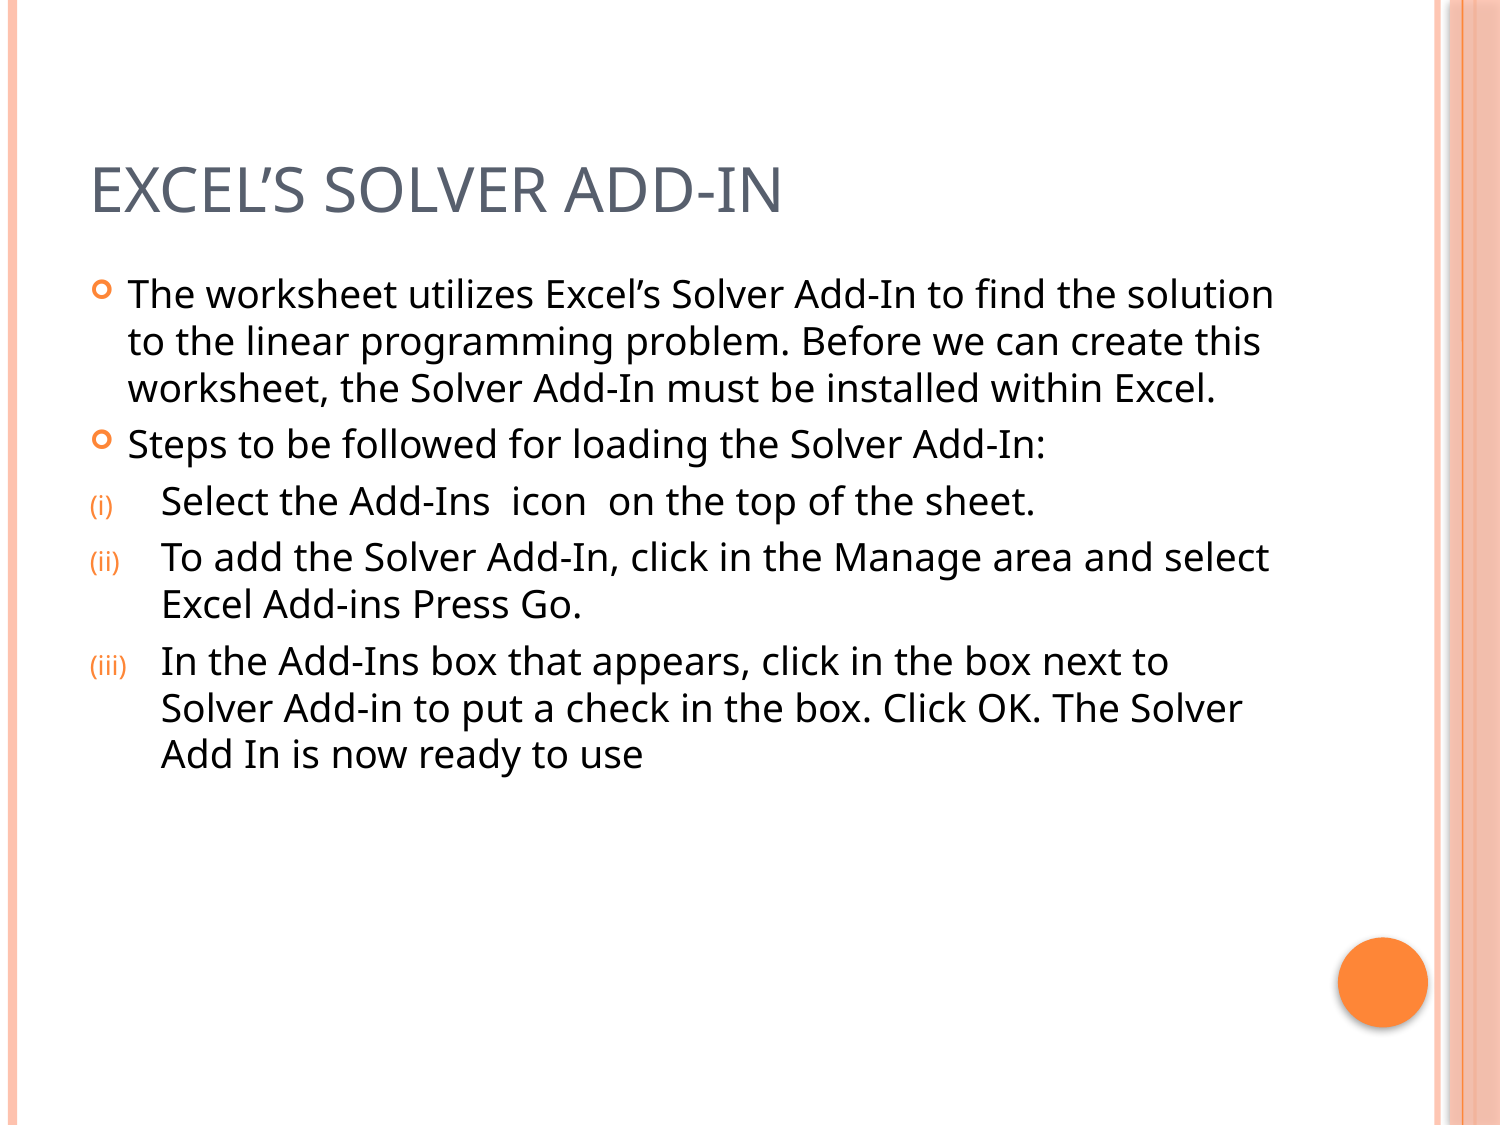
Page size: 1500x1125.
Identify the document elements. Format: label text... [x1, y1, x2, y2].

list The worksheet utilizes Excel’s Solver Add-In to find the solution to the linear programming problem. Before we can create this worksheet, the Solver Add-In must be installed within Excel. Steps to be followed for loading the Solver Add-In: Select the Add-Ins icon on the top of the sheet. To add the Solver Add-In, click in the Manage area and select Excel Add-ins Press Go. In the Add-Ins box that appears, click in the box next to Solver Add-in to put a check in the box. Click OK. The Solver Add In is now ready to use [75, 262, 1300, 1062]
title Excel’s Solver Add-In [75, 45, 1300, 233]
